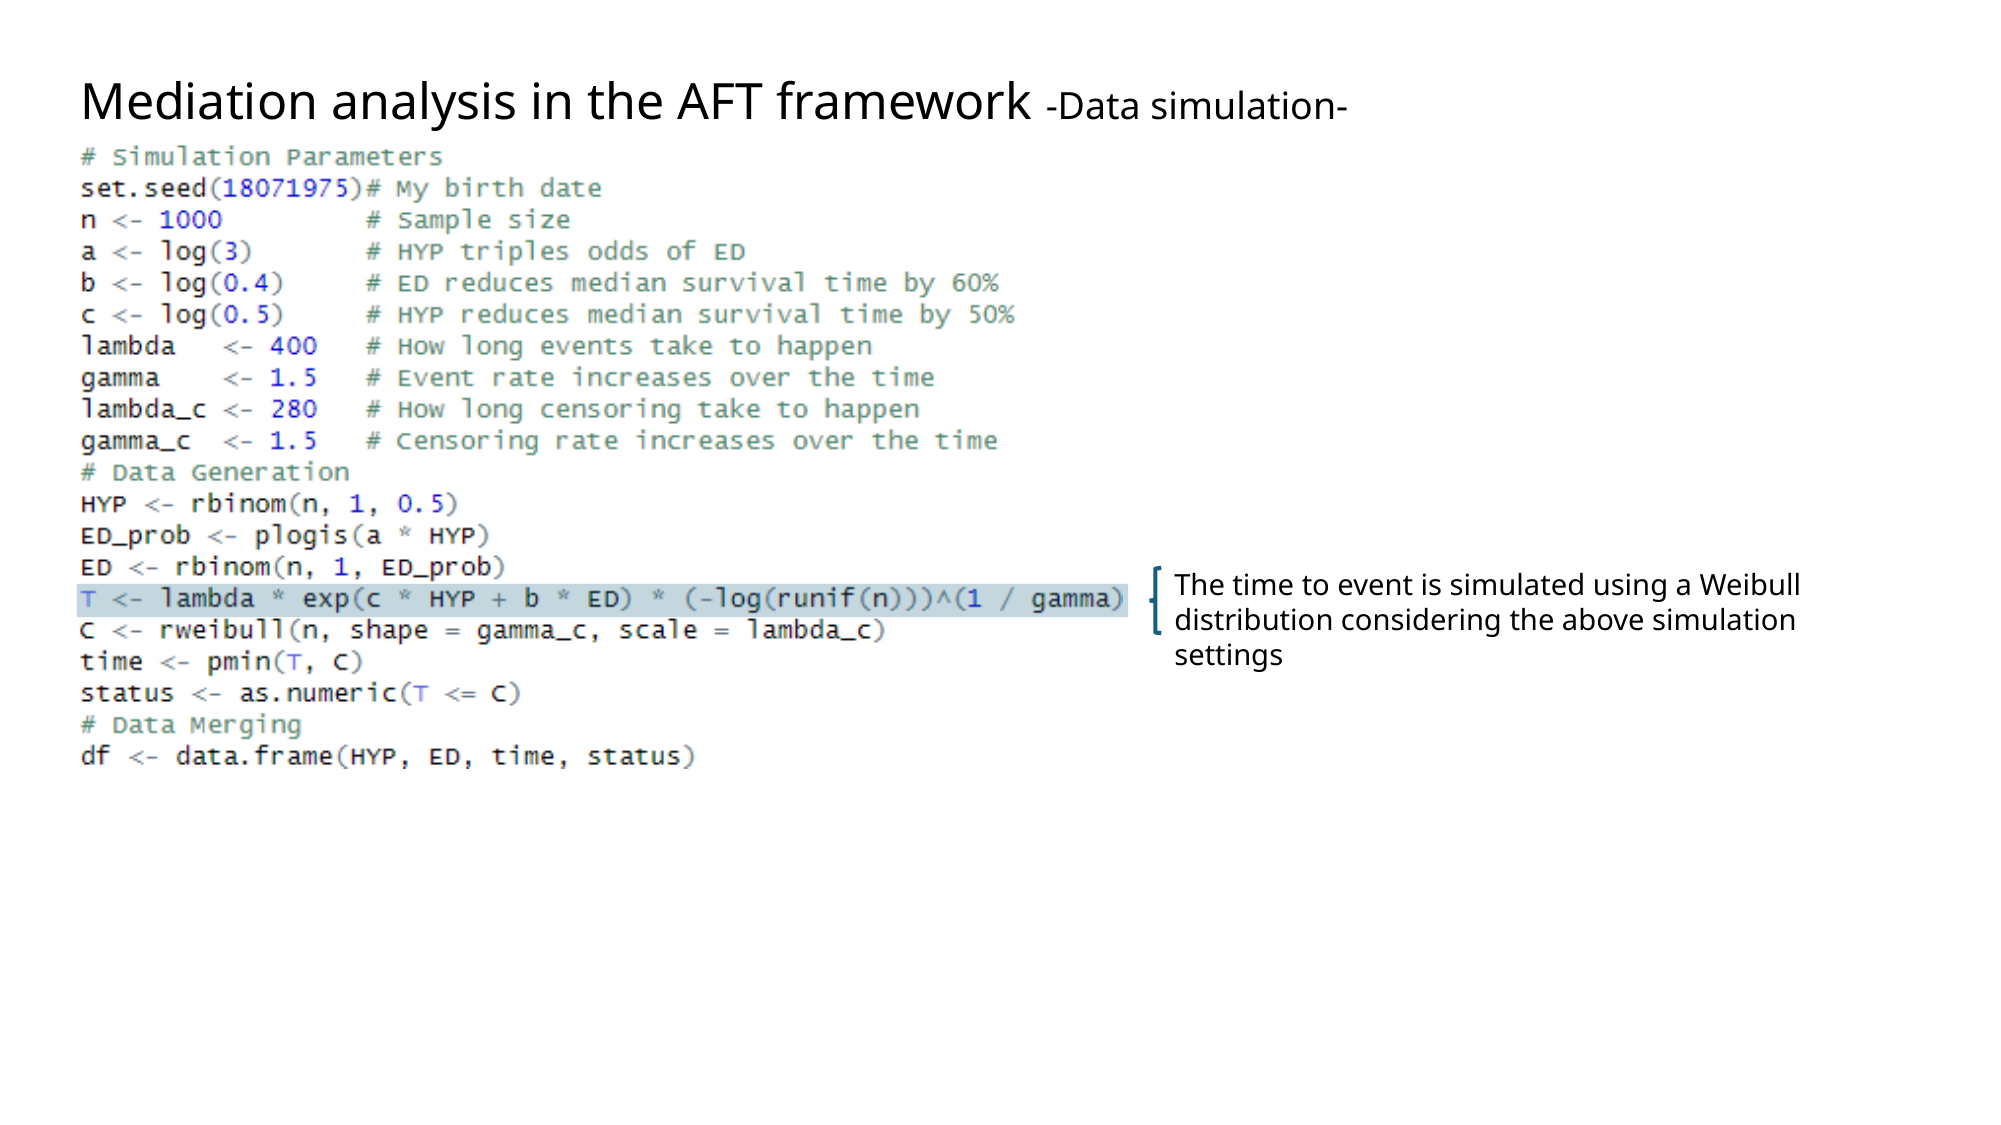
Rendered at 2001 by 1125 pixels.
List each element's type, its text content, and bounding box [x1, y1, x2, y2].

text_box [1124, 582, 1130, 619]
text_box The time to event is simulated using a Weibull distribution considering the above simulation settings [1159, 559, 1878, 679]
text_box Mediation analysis in the AFT framework -Data simulation- [66, 62, 2000, 137]
picture [75, 141, 1124, 769]
text_box [1149, 566, 1162, 635]
